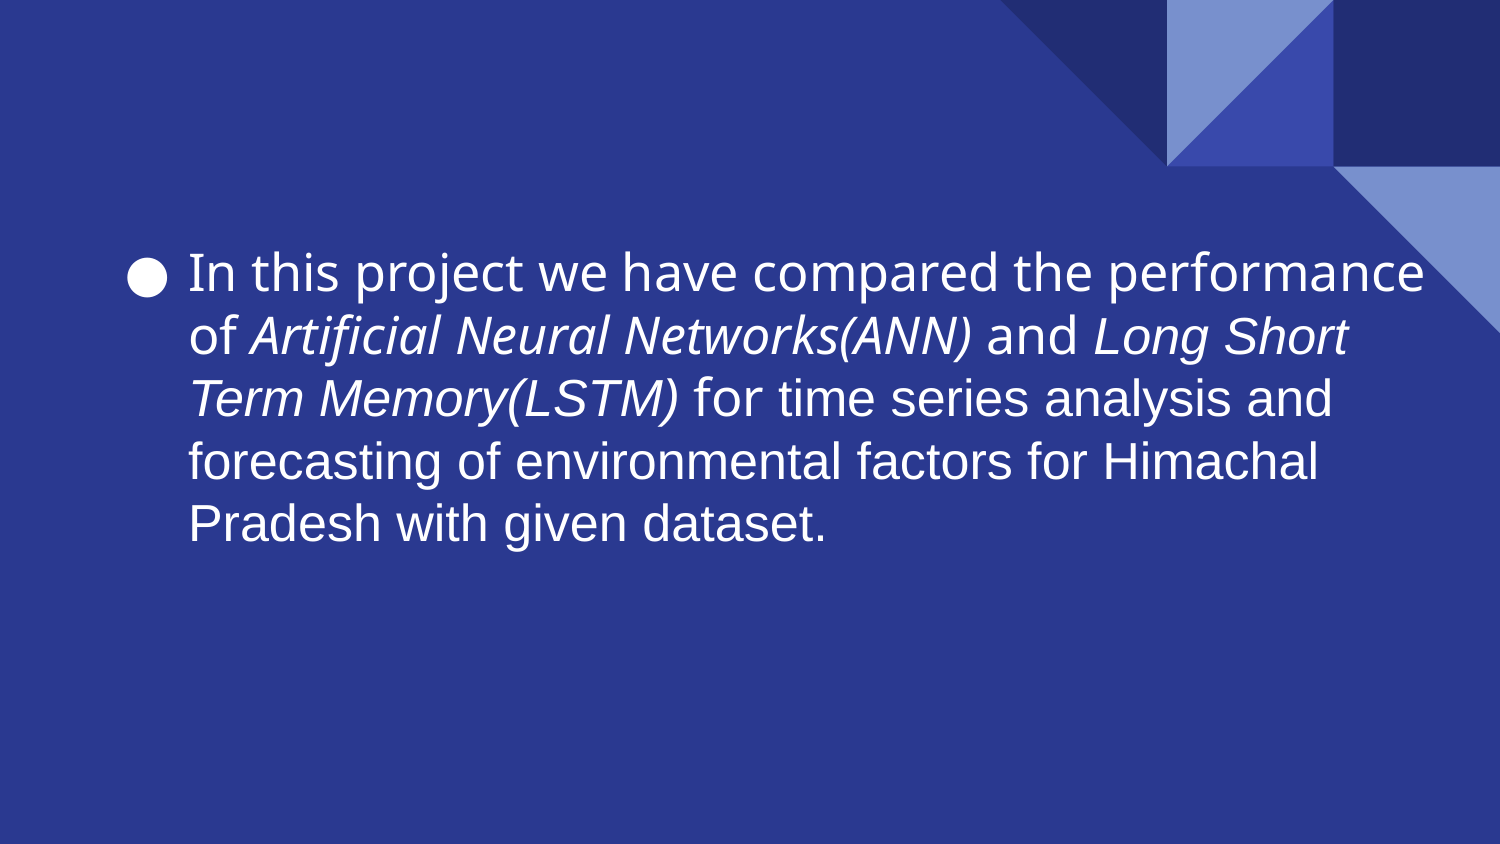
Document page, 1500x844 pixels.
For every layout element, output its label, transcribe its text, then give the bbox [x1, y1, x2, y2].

subtitle In this project we have compared the performance of Artificial Neural Networks(ANN) and Long Short Term Memory(LSTM) for time series analysis and forecasting of environmental factors for Himachal Pradesh with given dataset. [98, 224, 1447, 759]
title [75, 61, 1425, 200]
